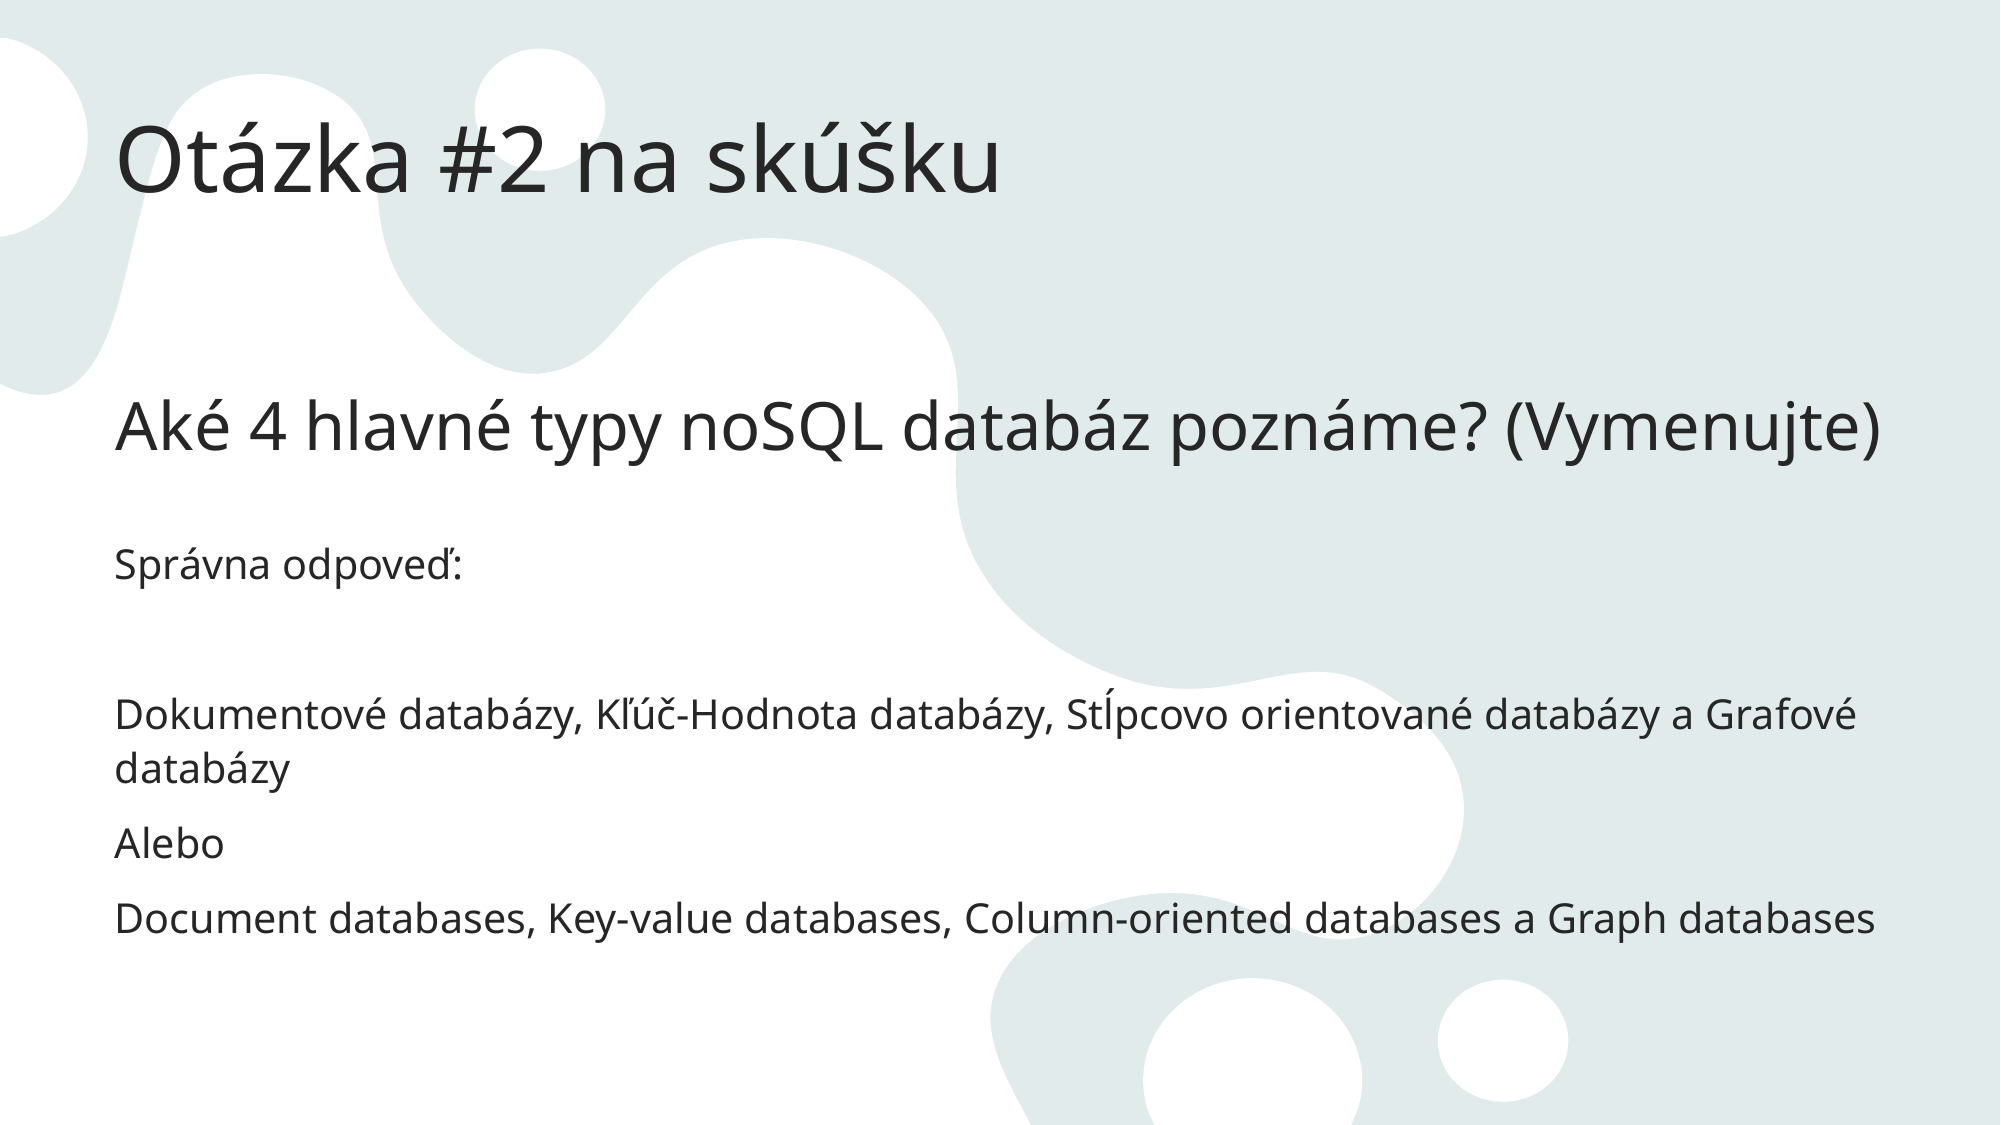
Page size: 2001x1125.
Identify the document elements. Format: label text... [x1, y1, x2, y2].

title Otázka #2 na skúšku [99, 0, 1900, 218]
text_box Aké 4 hlavné typy noSQL databáz poznáme? (Vymenujte) [100, 253, 1920, 472]
list Správna odpoveď: Dokumentové databázy, Kľúč-Hodnota databázy, Stĺpcovo orientované databázy a Grafové databázy Alebo Document databases, Key-value databases, Column-oriented databases a Graph databases [99, 525, 1900, 1008]
